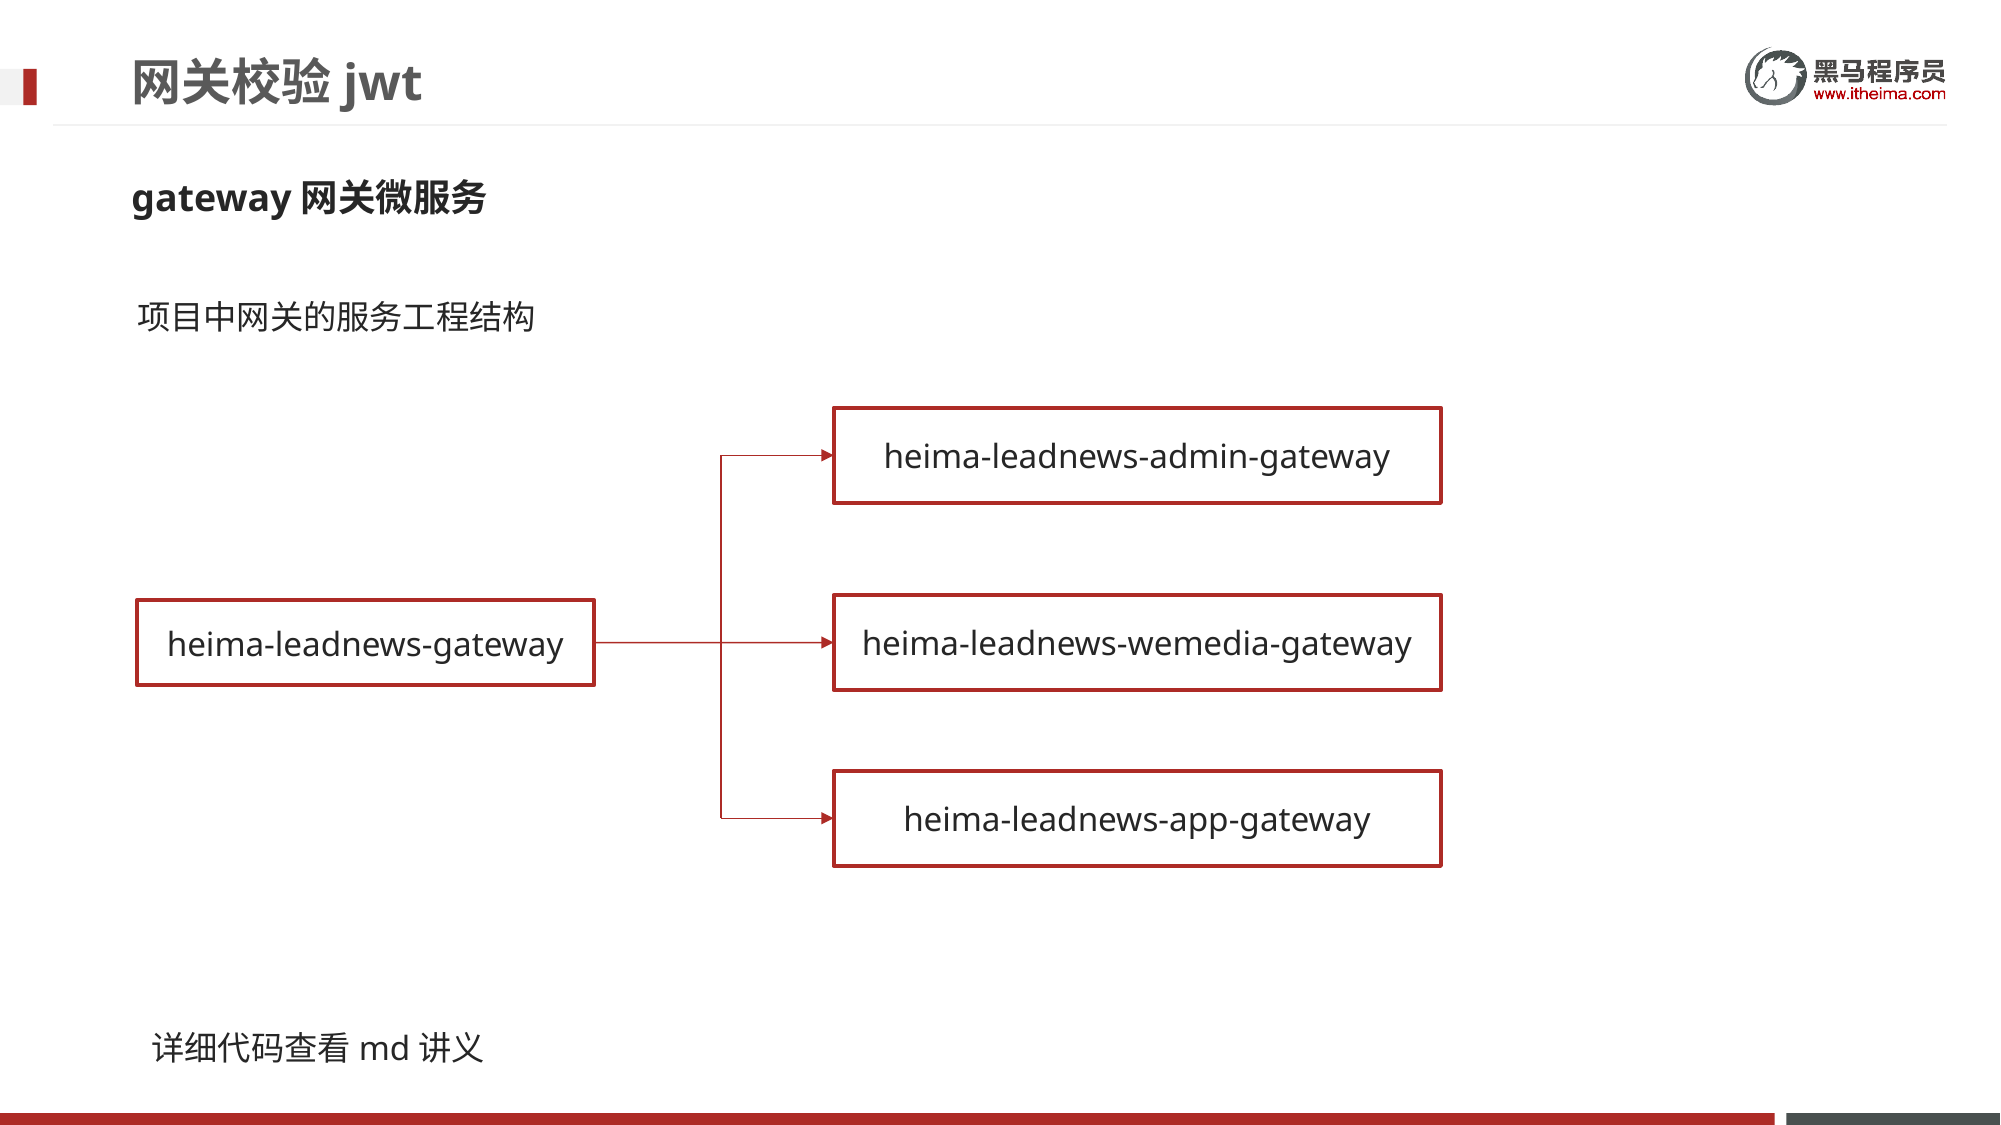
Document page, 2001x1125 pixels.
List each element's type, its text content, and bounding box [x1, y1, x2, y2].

text_box heima-leadnews-app-gateway [832, 769, 1443, 868]
text_box heima-leadnews-gateway [135, 598, 596, 687]
picture [1744, 46, 1946, 106]
title 网关校验jwt [116, 38, 1556, 124]
text_box heima-leadnews-wemedia-gateway [832, 593, 1443, 692]
text_box heima-leadnews-admin-gateway [832, 406, 1443, 505]
text_box 详细代码查看md讲义 [136, 1000, 1381, 1093]
list 项目中网关的服务工程结构 [122, 269, 1878, 354]
list gateway网关微服务 [116, 154, 1872, 239]
